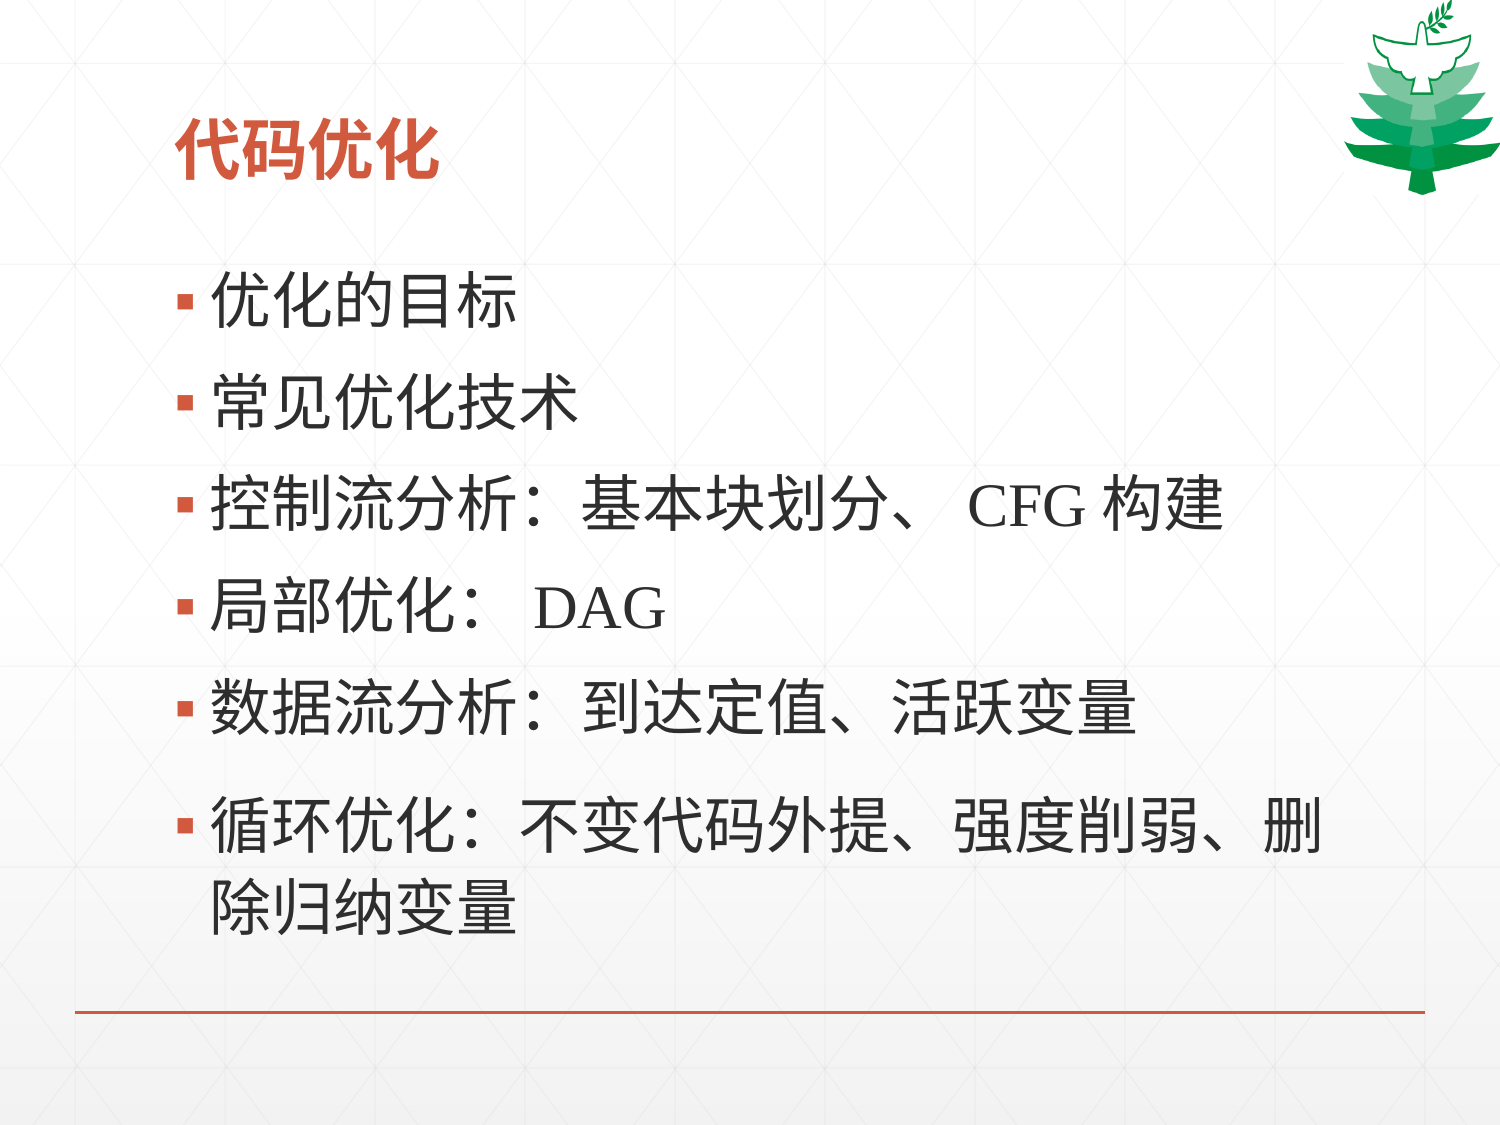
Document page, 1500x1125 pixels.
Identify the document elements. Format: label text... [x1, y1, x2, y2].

list 优化的目标 常见优化技术 控制流分析：基本块划分、CFG构建 局部优化：DAG 数据流分析：到达定值、活跃变量 循环优化：不变代码外提、强度削弱、删除归纳变量 [159, 262, 1341, 950]
title 代码优化 [159, 82, 1341, 197]
picture [1344, 0, 1500, 195]
